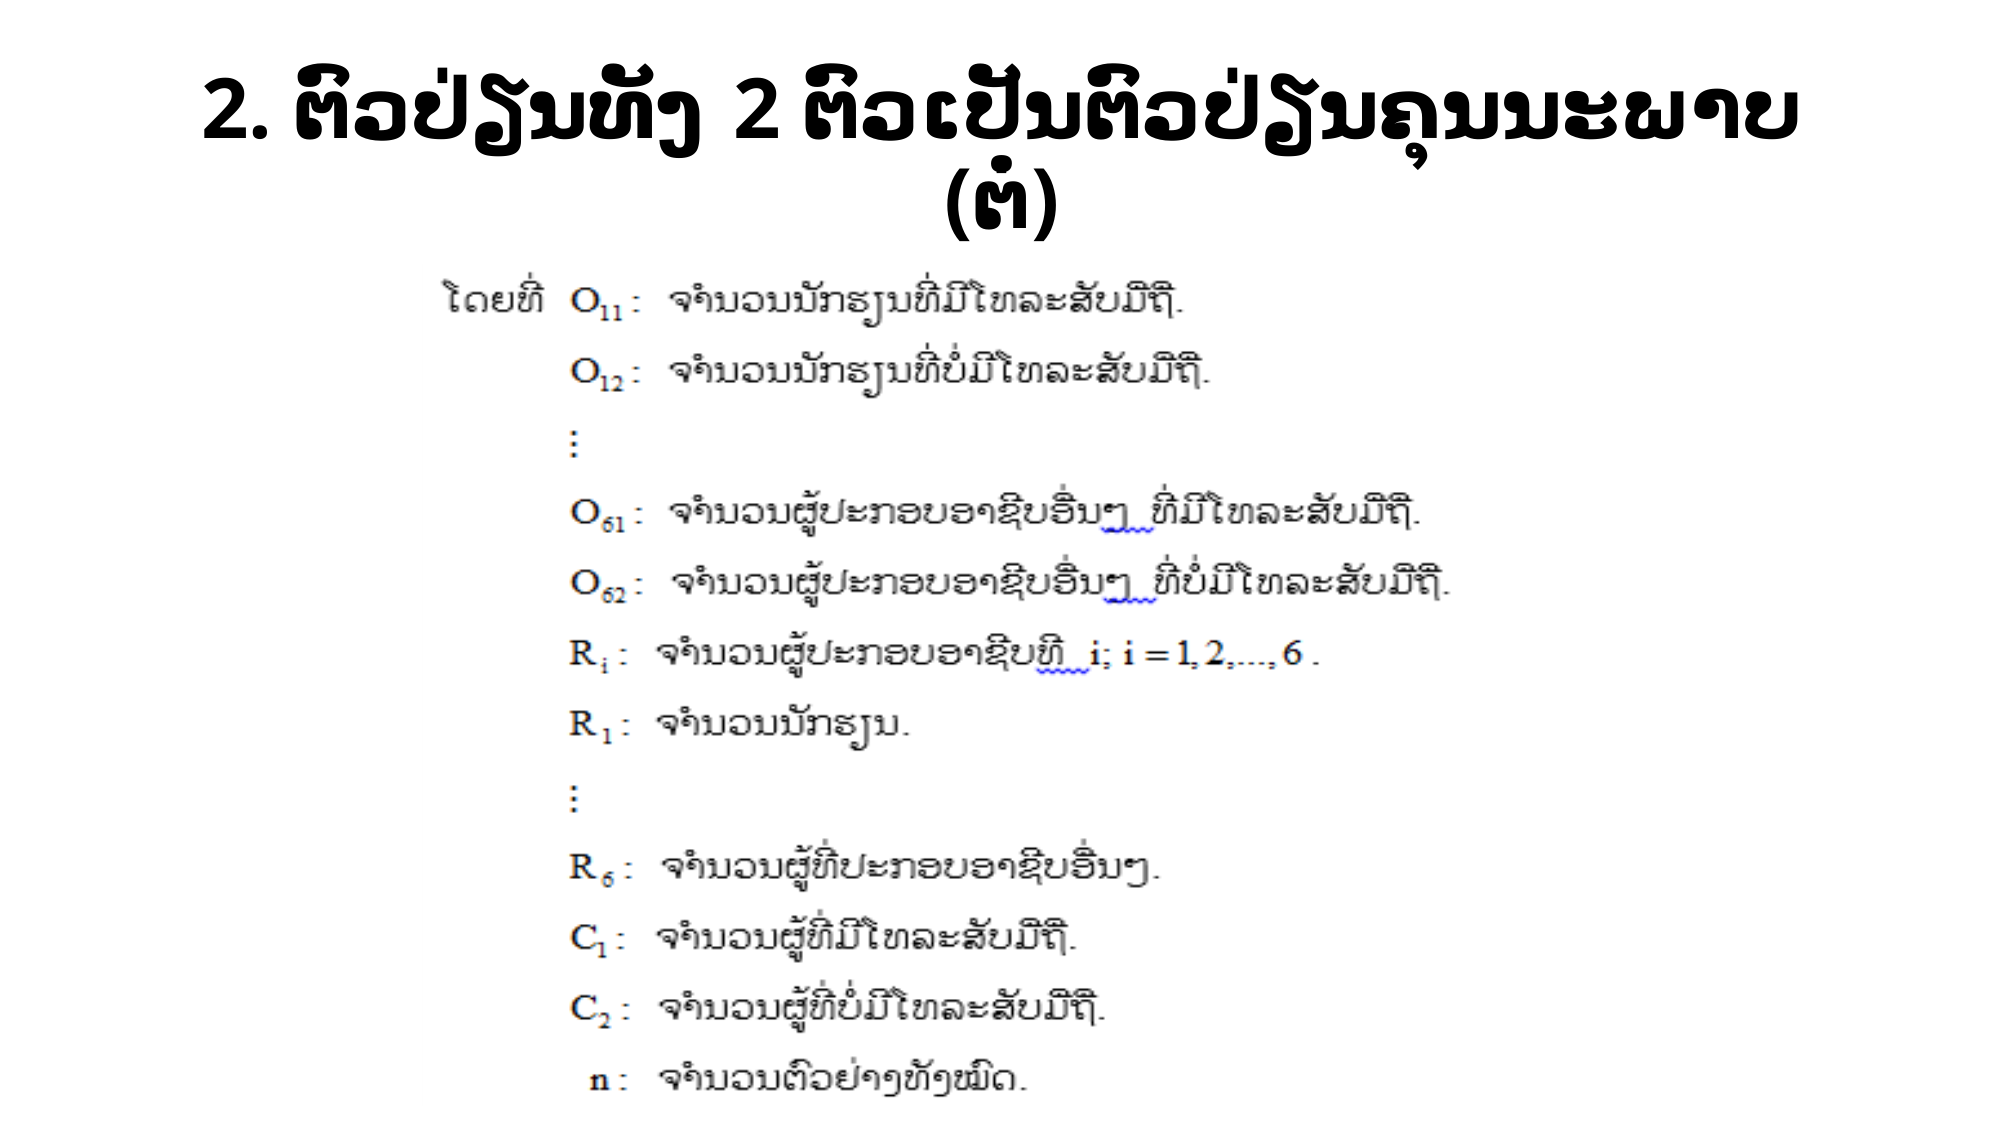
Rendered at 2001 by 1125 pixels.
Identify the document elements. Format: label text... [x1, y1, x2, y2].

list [421, 264, 1474, 1106]
title 2. ຕົວ​ປ່ຽນ​ທັງ 2 ຕົວເປັນ​ຕົວ​ປ່ຽນ​ຄຸນ​ນະພາ​ບ (ຕໍ່) [139, 47, 1865, 265]
